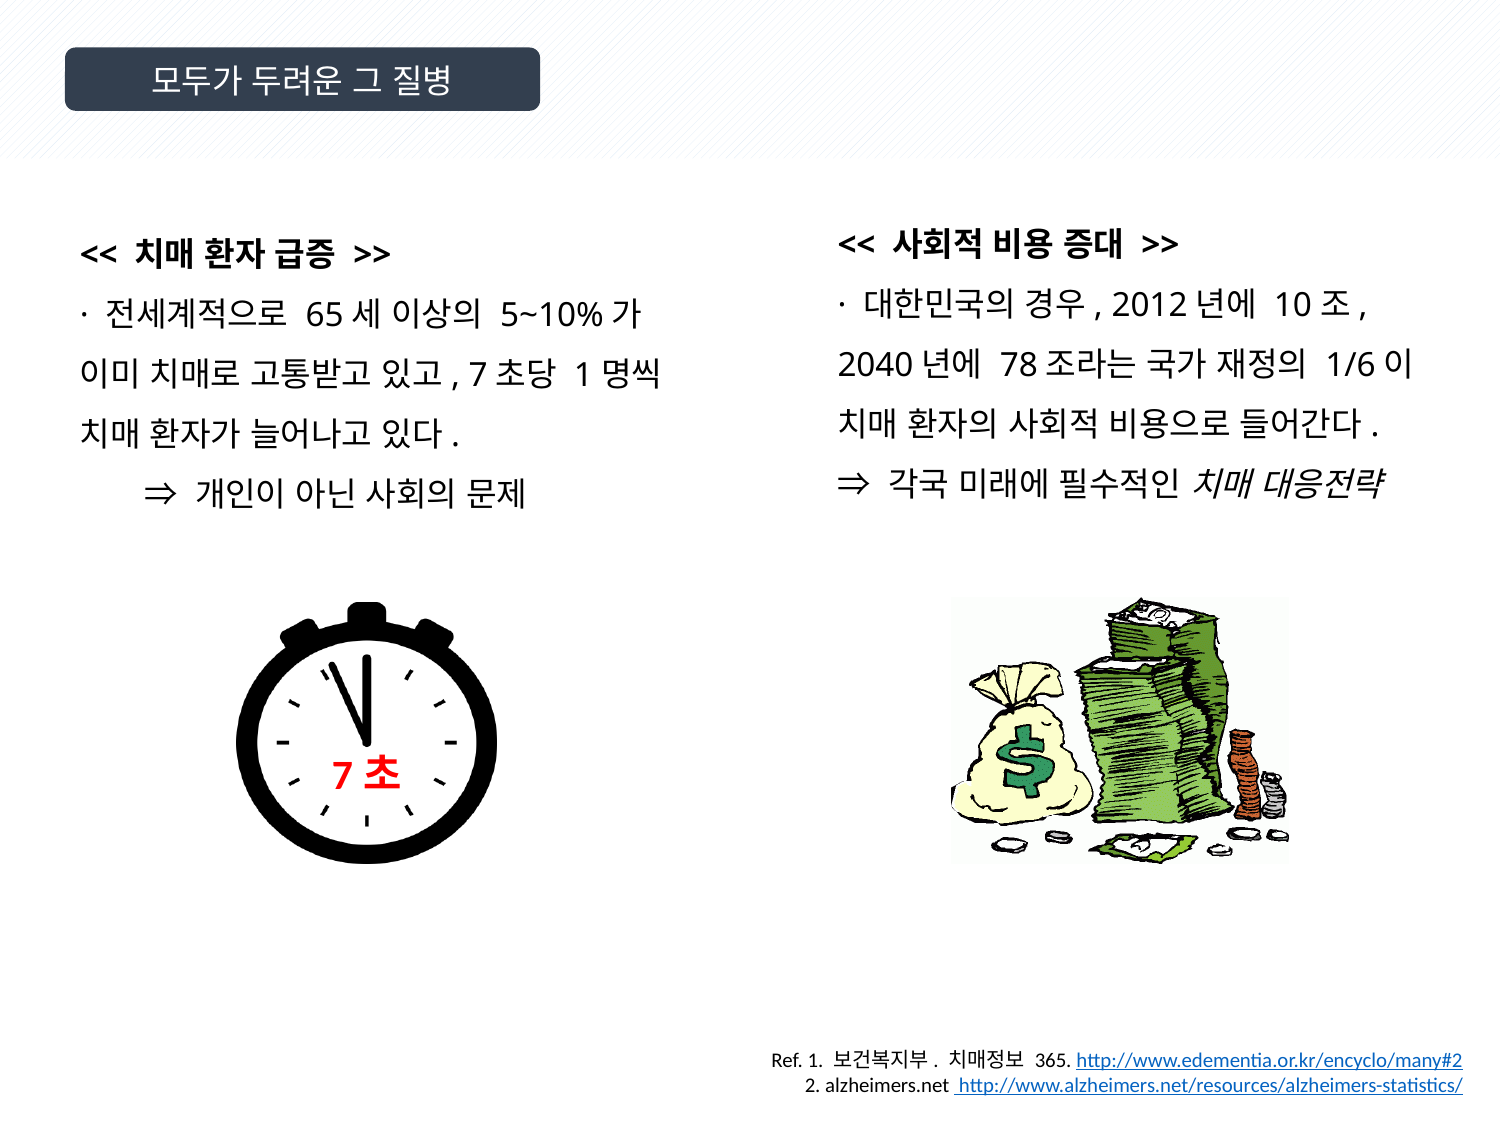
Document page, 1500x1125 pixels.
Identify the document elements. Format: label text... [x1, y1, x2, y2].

text_box [0, 0, 1500, 159]
text_box << 사회적 비용 증대 >> · 대한민국의 경우, 2012년에 10조, 2040년에 78조라는 국가 재정의 1/6이 치매 환자의 사회적 비용으로 들어간다. ⇒ 각국 미래에 필수적인 치매 대응전략 [822, 196, 1448, 511]
picture [951, 597, 1289, 864]
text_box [236, 602, 497, 864]
text_box Ref. 1. 보건복지부. 치매정보 365. http://www.edementia.or.kr/encyclo/many#2 2. alzheimers.net http://www.alzheimers.net/resources/alzheimers-statistics/ [756, 1038, 1483, 1104]
text_box 모두가 두려운 그 질병 [136, 52, 469, 108]
text_box [63, 46, 542, 112]
text_box << 치매 환자 급증 >> · 전세계적으로 65세 이상의 5~10%가 이미 치매로 고통받고 있고, 7초당 1명씩 치매 환자가 늘어나고 있다. ⇒ 개인이 아닌 사회의 문제 [65, 205, 699, 521]
